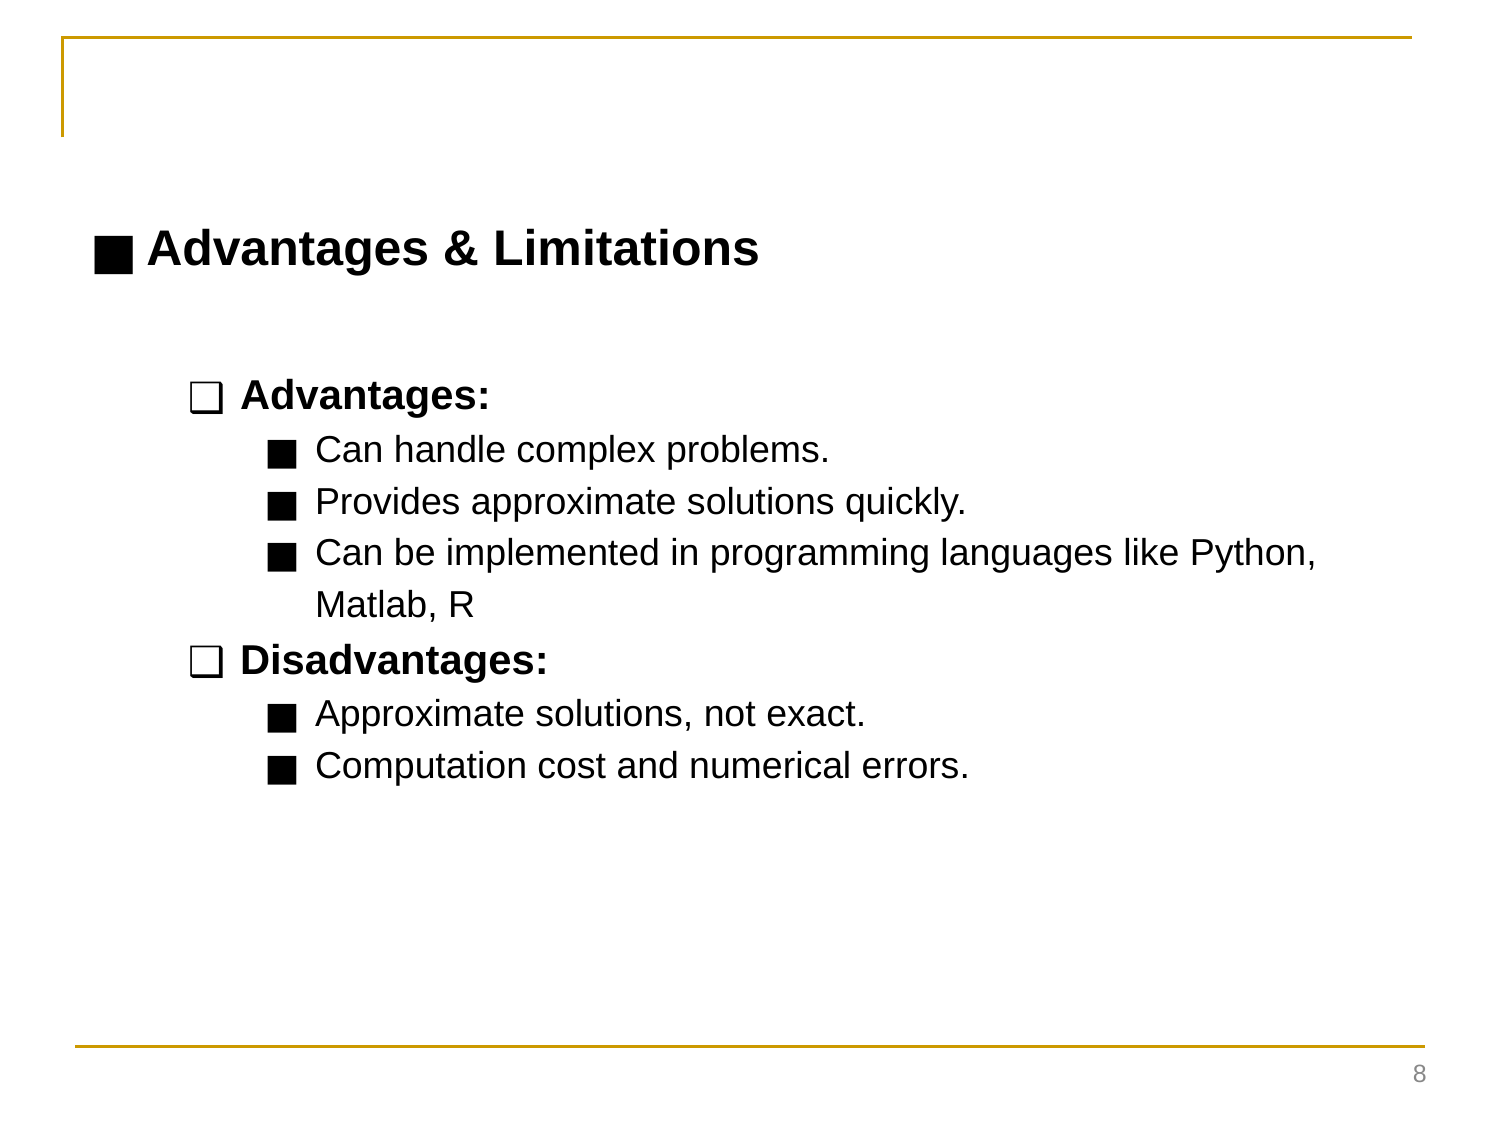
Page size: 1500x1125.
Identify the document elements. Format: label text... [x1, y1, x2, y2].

list Advantages & Limitations Advantages: Can handle complex problems. Provides approximate solutions quickly. Can be implemented in programming languages like Python, Matlab, R Disadvantages: Approximate solutions, not exact. Computation cost and numerical errors. [75, 208, 1425, 1006]
slide_number 8 [1104, 1042, 1442, 1103]
